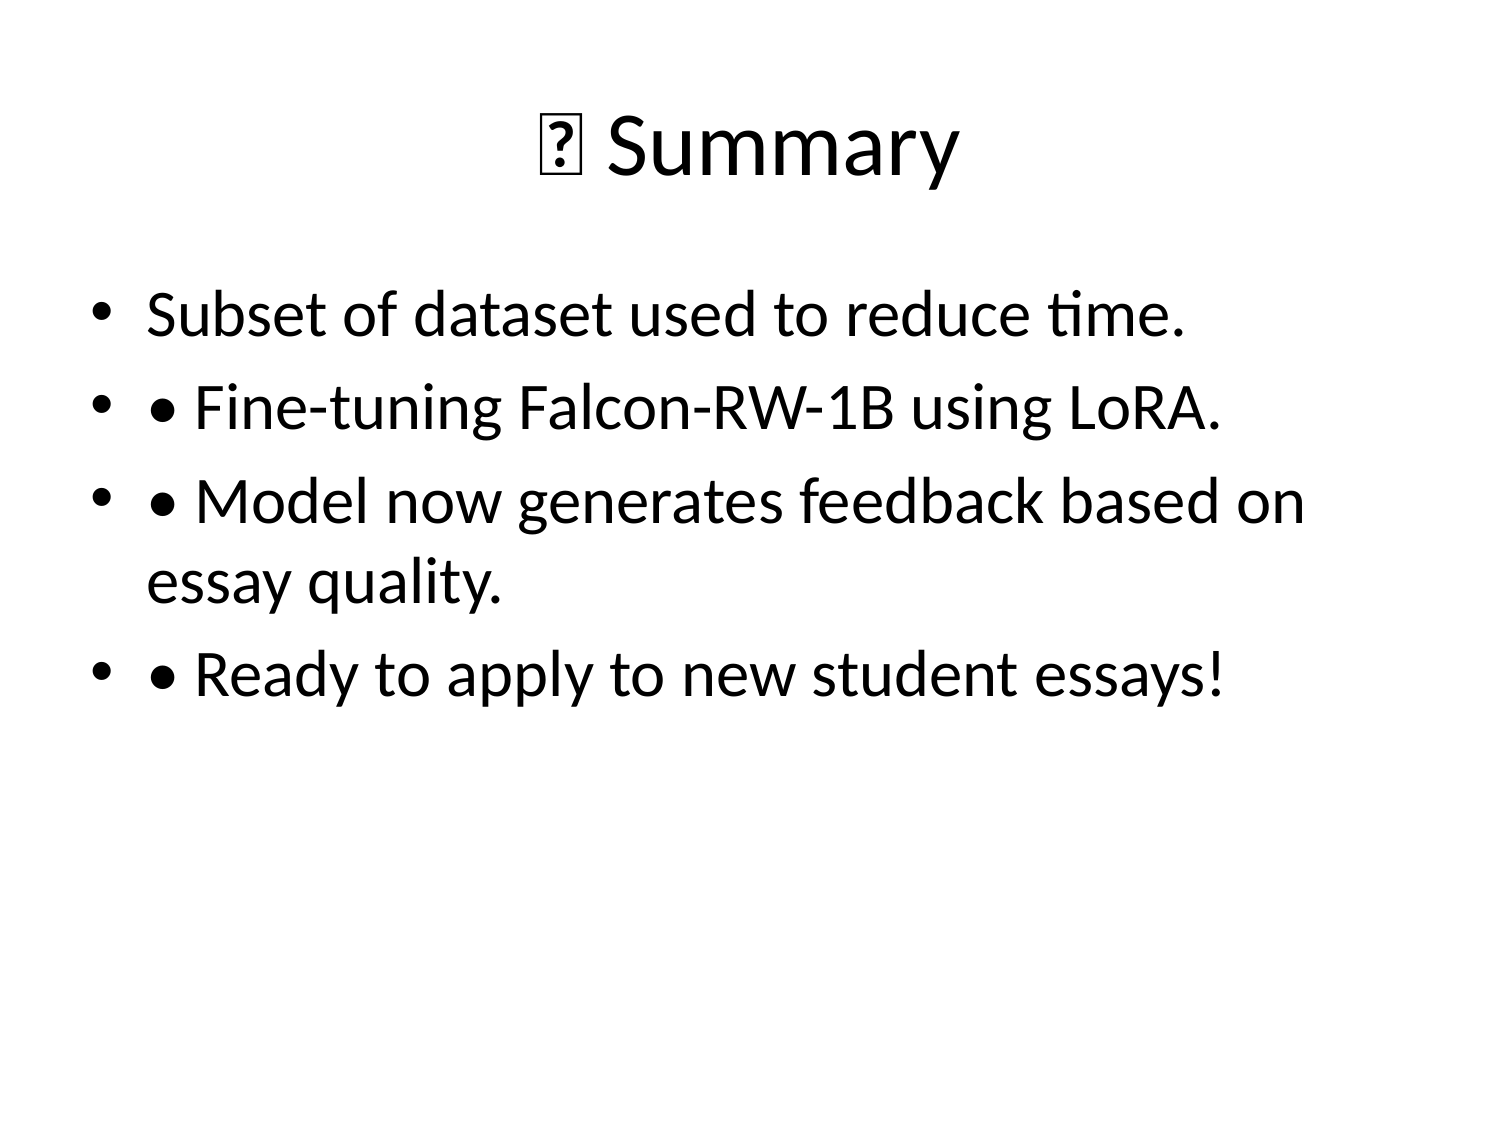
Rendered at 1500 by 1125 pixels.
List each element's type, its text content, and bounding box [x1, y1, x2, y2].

title ✅ Summary [75, 45, 1425, 233]
list Subset of dataset used to reduce time. • Fine-tuning Falcon-RW-1B using LoRA. • Model now generates feedback based on essay quality. • Ready to apply to new student essays! [75, 262, 1425, 1005]
